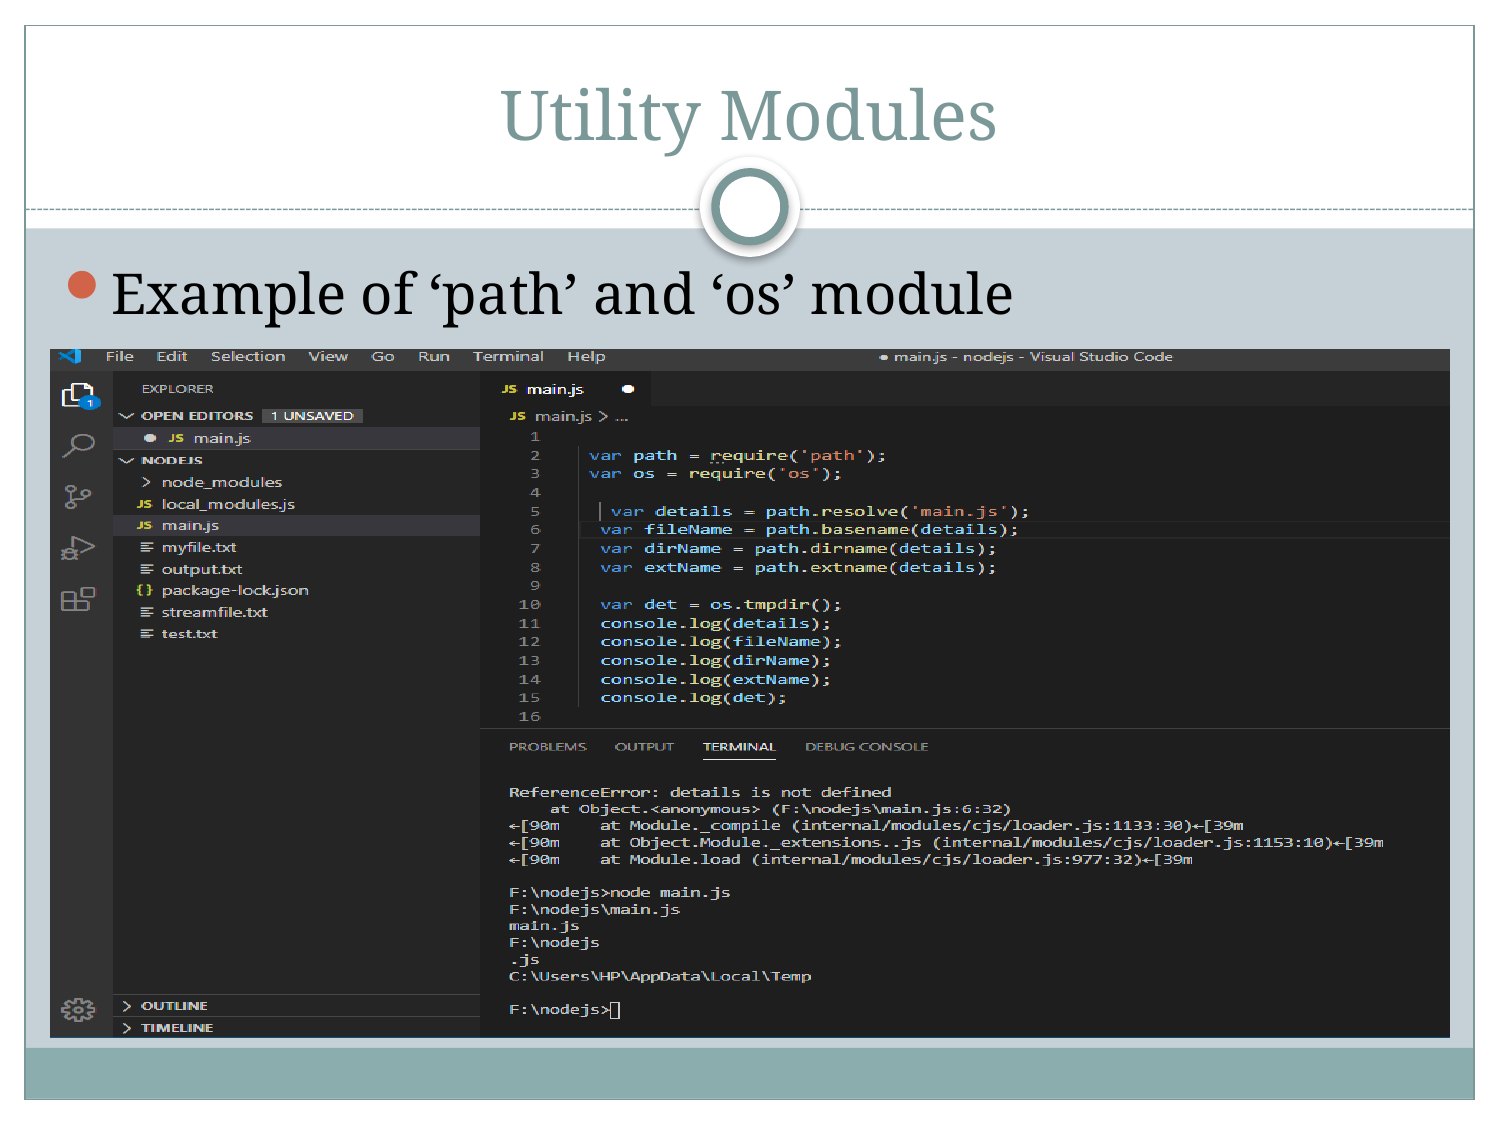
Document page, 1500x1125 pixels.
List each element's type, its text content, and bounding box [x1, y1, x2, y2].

title Utility Modules [49, 37, 1450, 162]
picture [49, 349, 1451, 1038]
list Example of ‘path’ and ‘os’ module [49, 250, 1445, 347]
